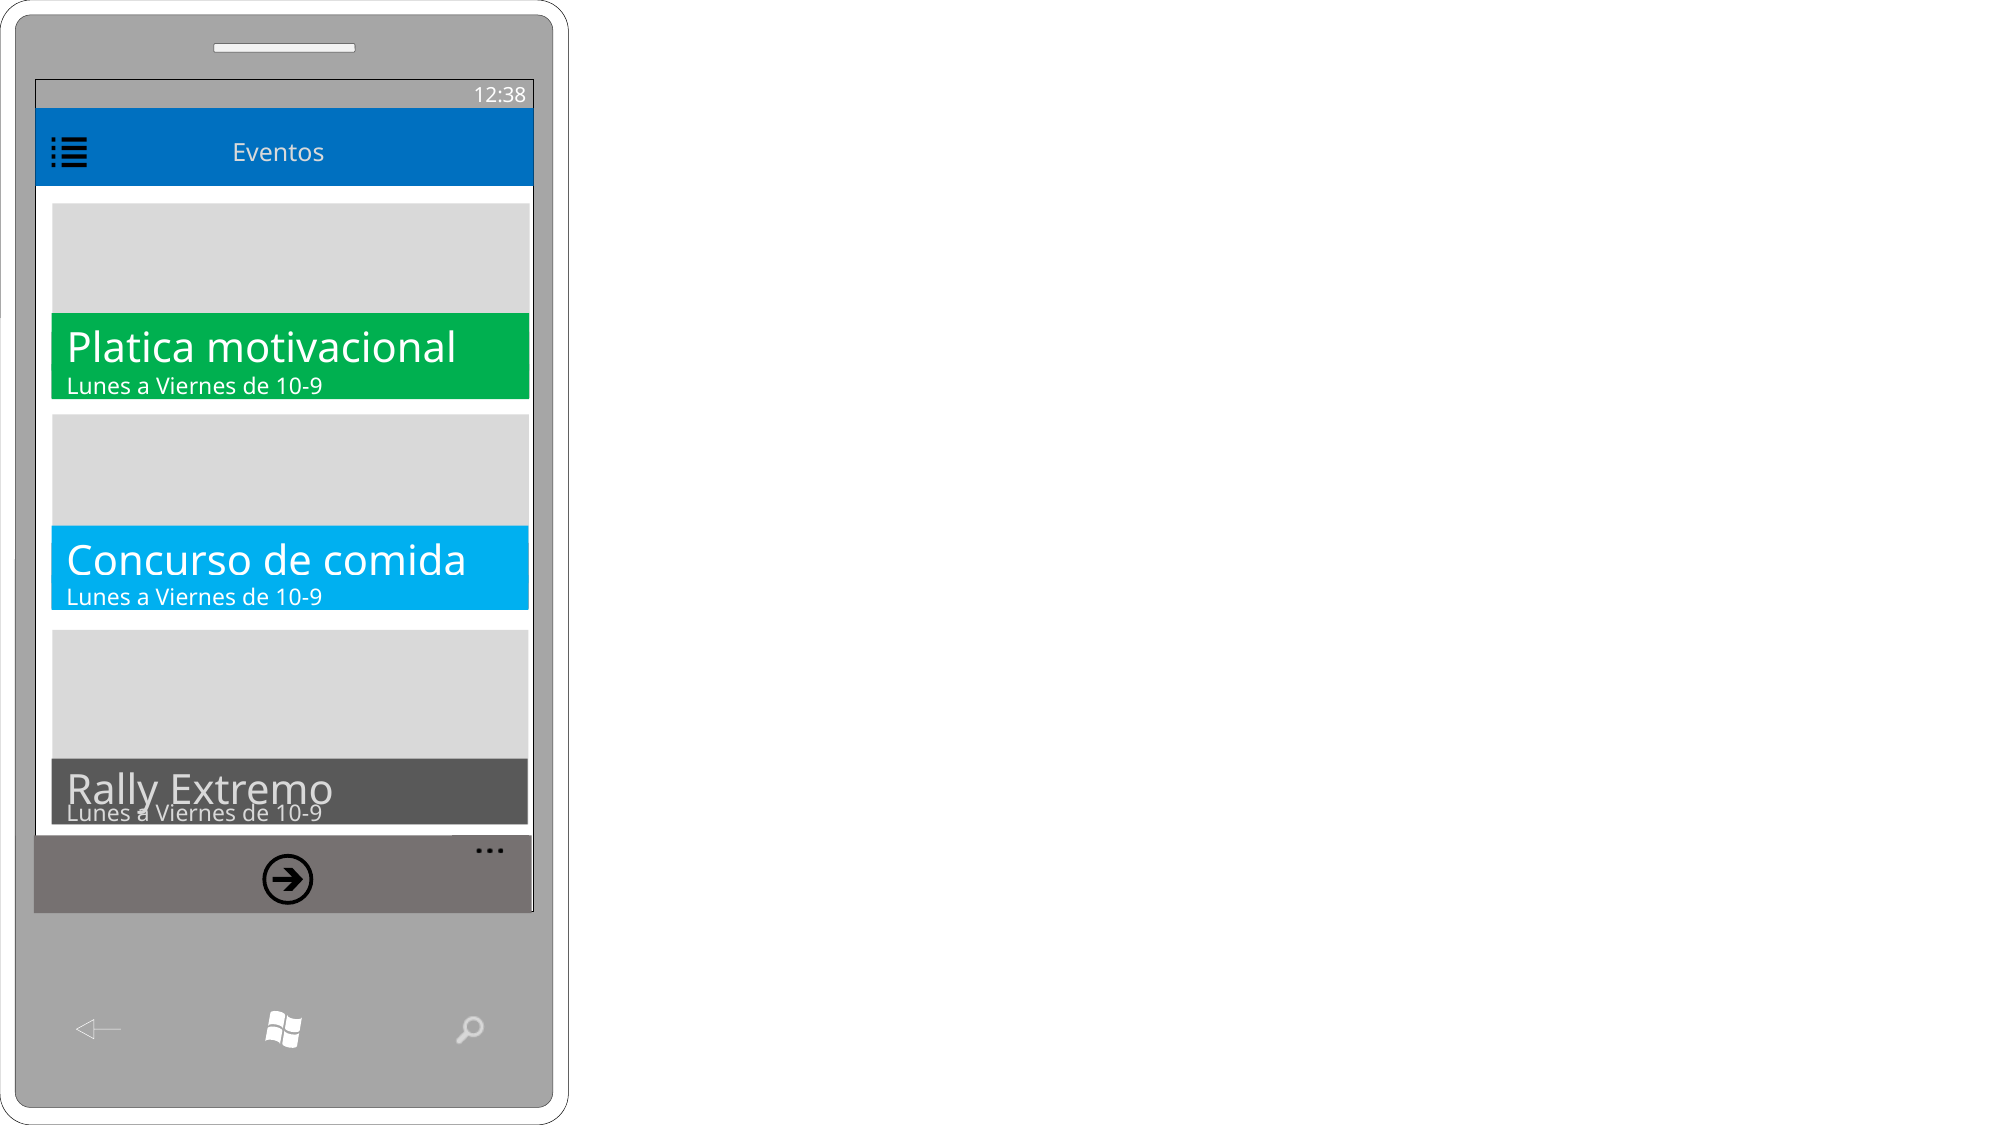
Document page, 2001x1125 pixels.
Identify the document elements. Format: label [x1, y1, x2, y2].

text_box [51, 203, 530, 400]
text_box [51, 629, 529, 826]
picture [259, 851, 316, 908]
text_box [33, 835, 532, 914]
text_box [51, 414, 530, 611]
picture [51, 137, 87, 168]
text_box [0, 0, 569, 1125]
